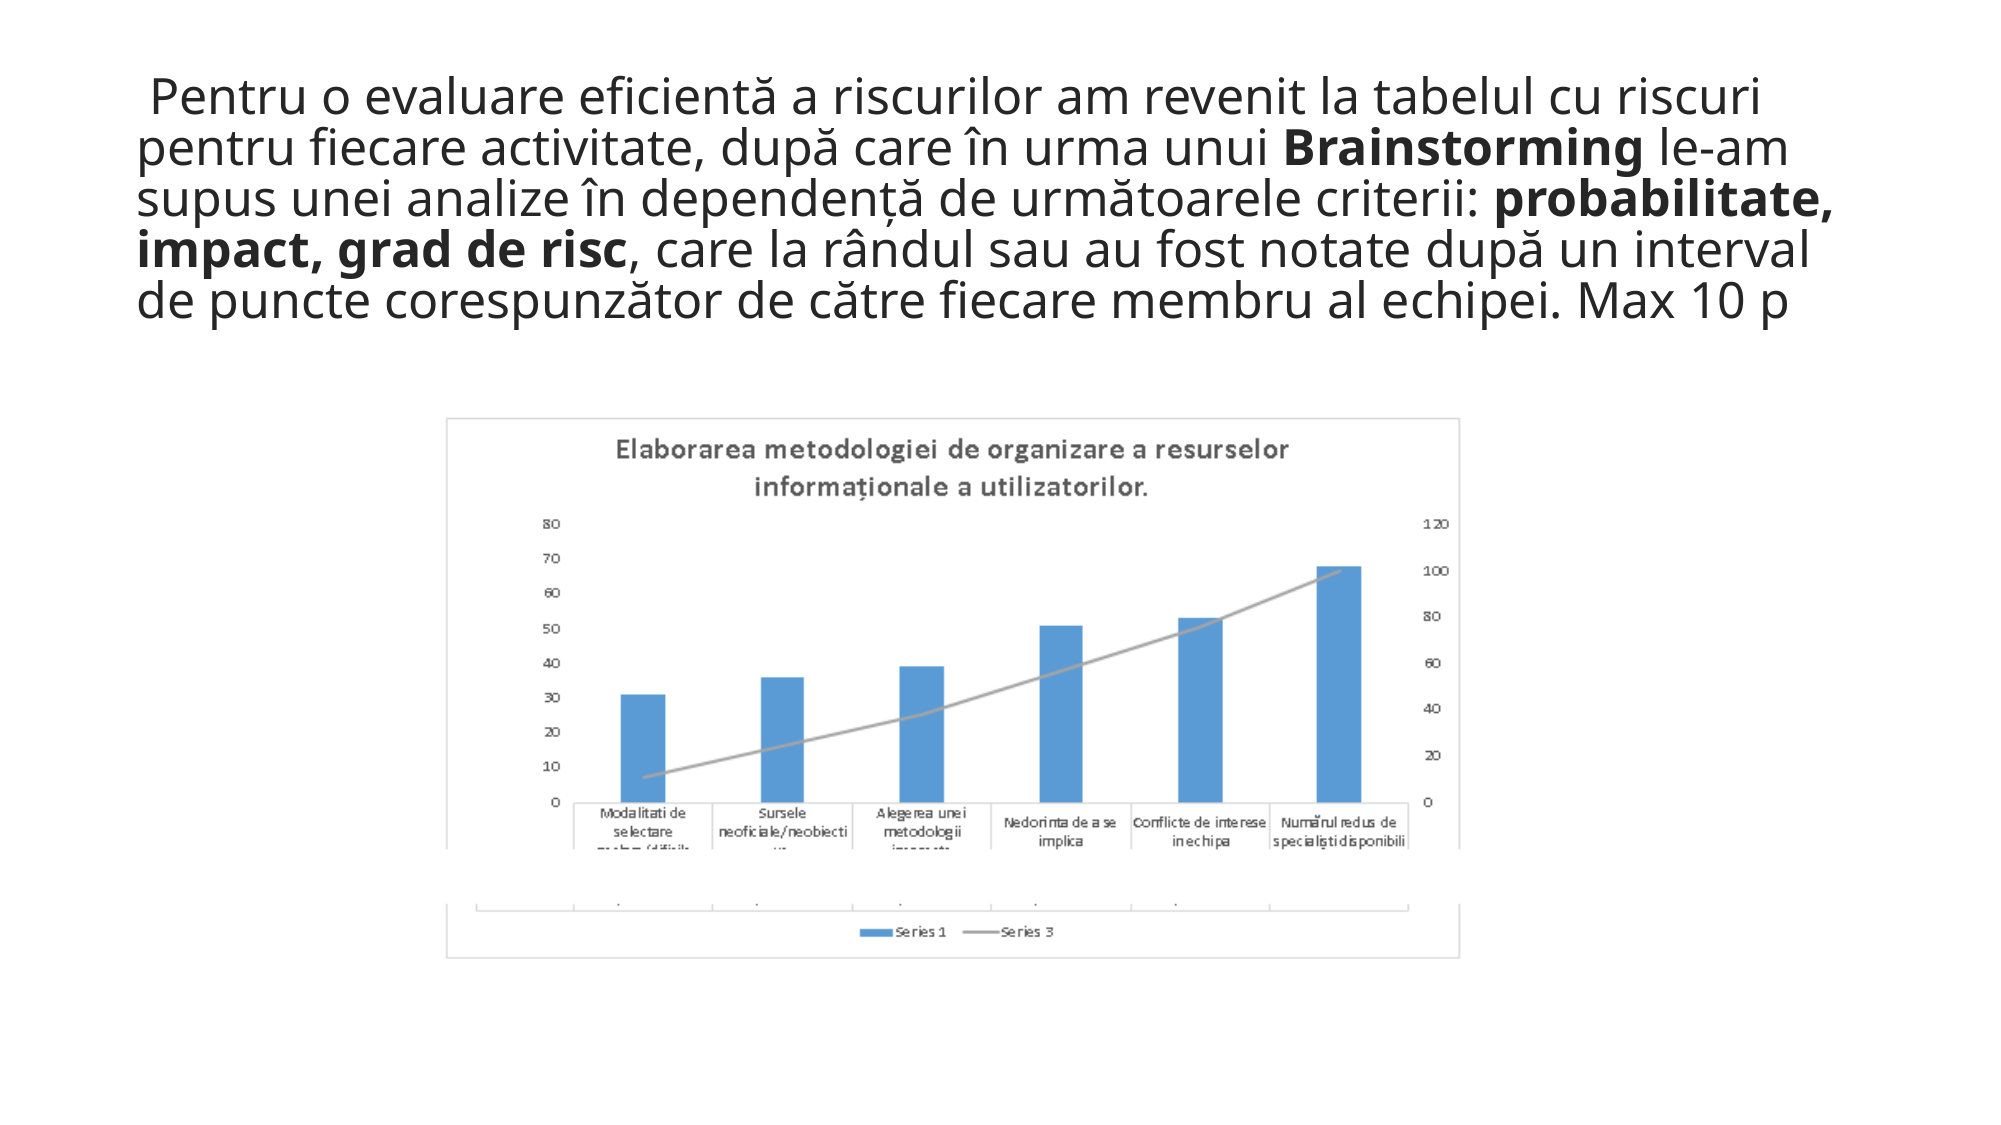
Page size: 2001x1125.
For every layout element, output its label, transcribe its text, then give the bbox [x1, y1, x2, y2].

picture [415, 367, 1571, 985]
list Pentru o evaluare eficientă a riscurilor am revenit la tabelul cu riscuri pentru fiecare activitate, după care în urma unui Brainstorming le-am supus unei analize în dependență de următoarele criterii: probabilitate, impact, grad de risc, care la rândul sau au fost notate după un interval de puncte corespunzător de către fiecare membru al echipei. Max 10 p [106, 66, 1871, 432]
